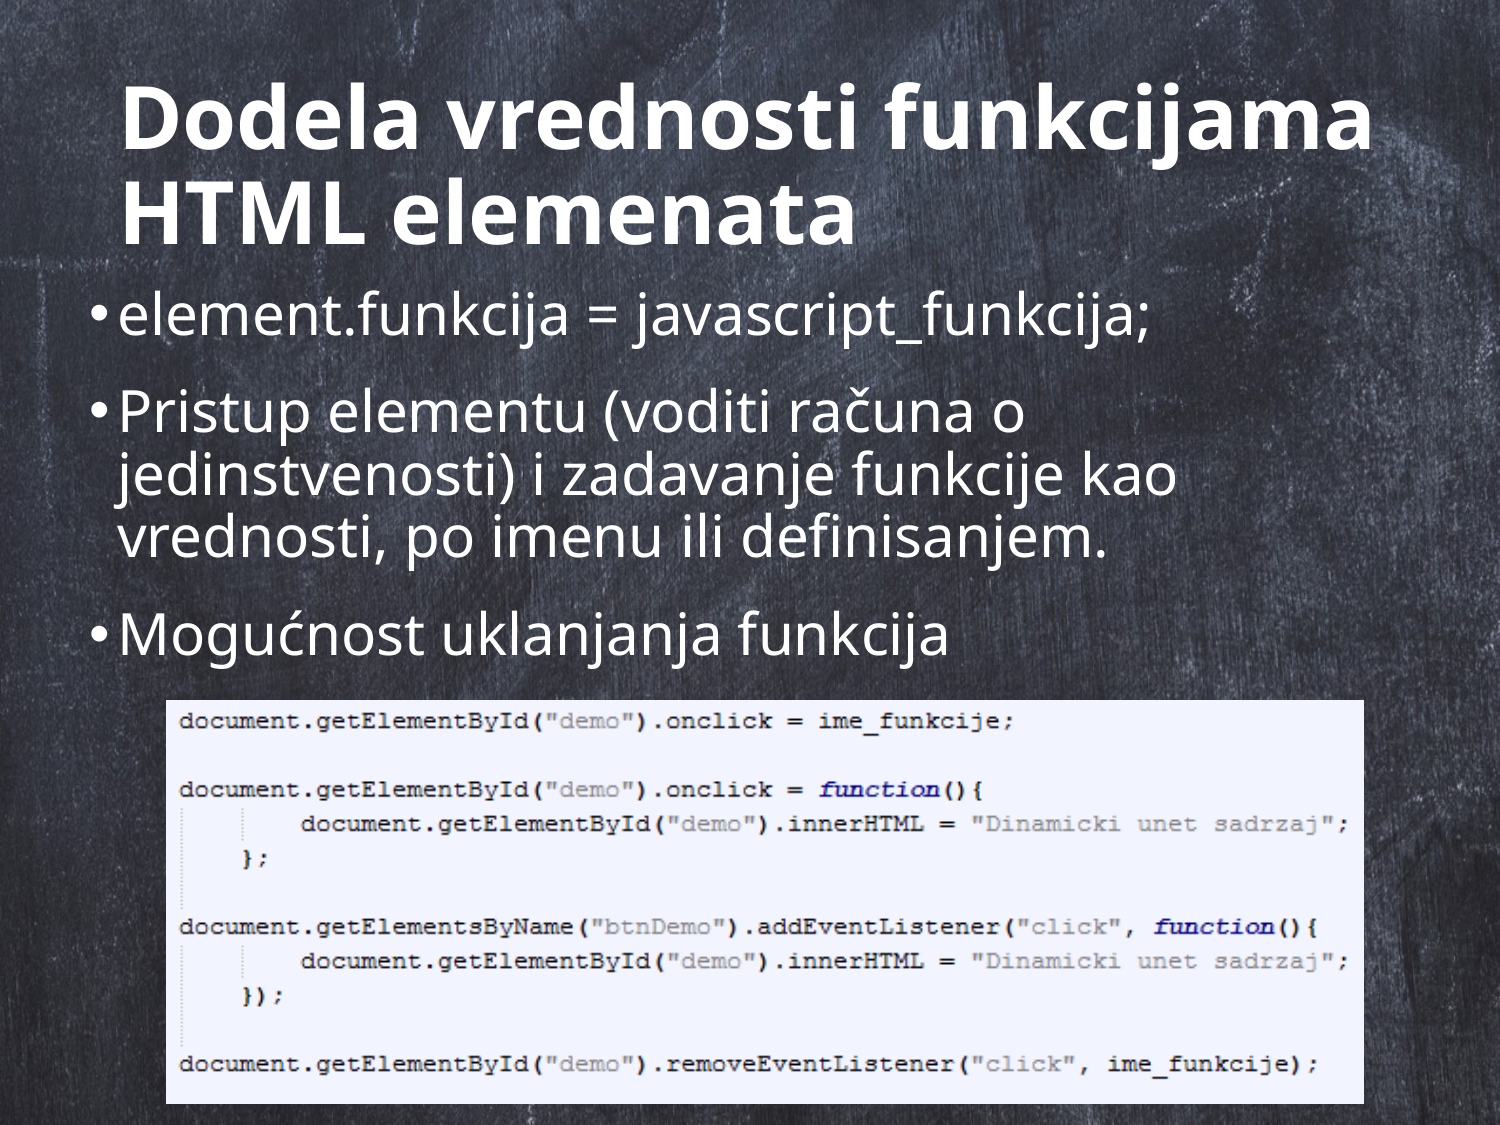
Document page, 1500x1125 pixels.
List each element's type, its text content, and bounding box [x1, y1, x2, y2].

title Dodela vrednosti funkcijama HTML elemenata [103, 59, 1397, 277]
list element.funkcija = javascript_funkcija; Pristup elementu (voditi računa o jedinstvenosti) i zadavanje funkcije kao vrednosti, po imenu ili definisanjem. Mogućnost uklanjanja funkcija [74, 277, 1397, 992]
picture [0, 0, 1500, 1125]
